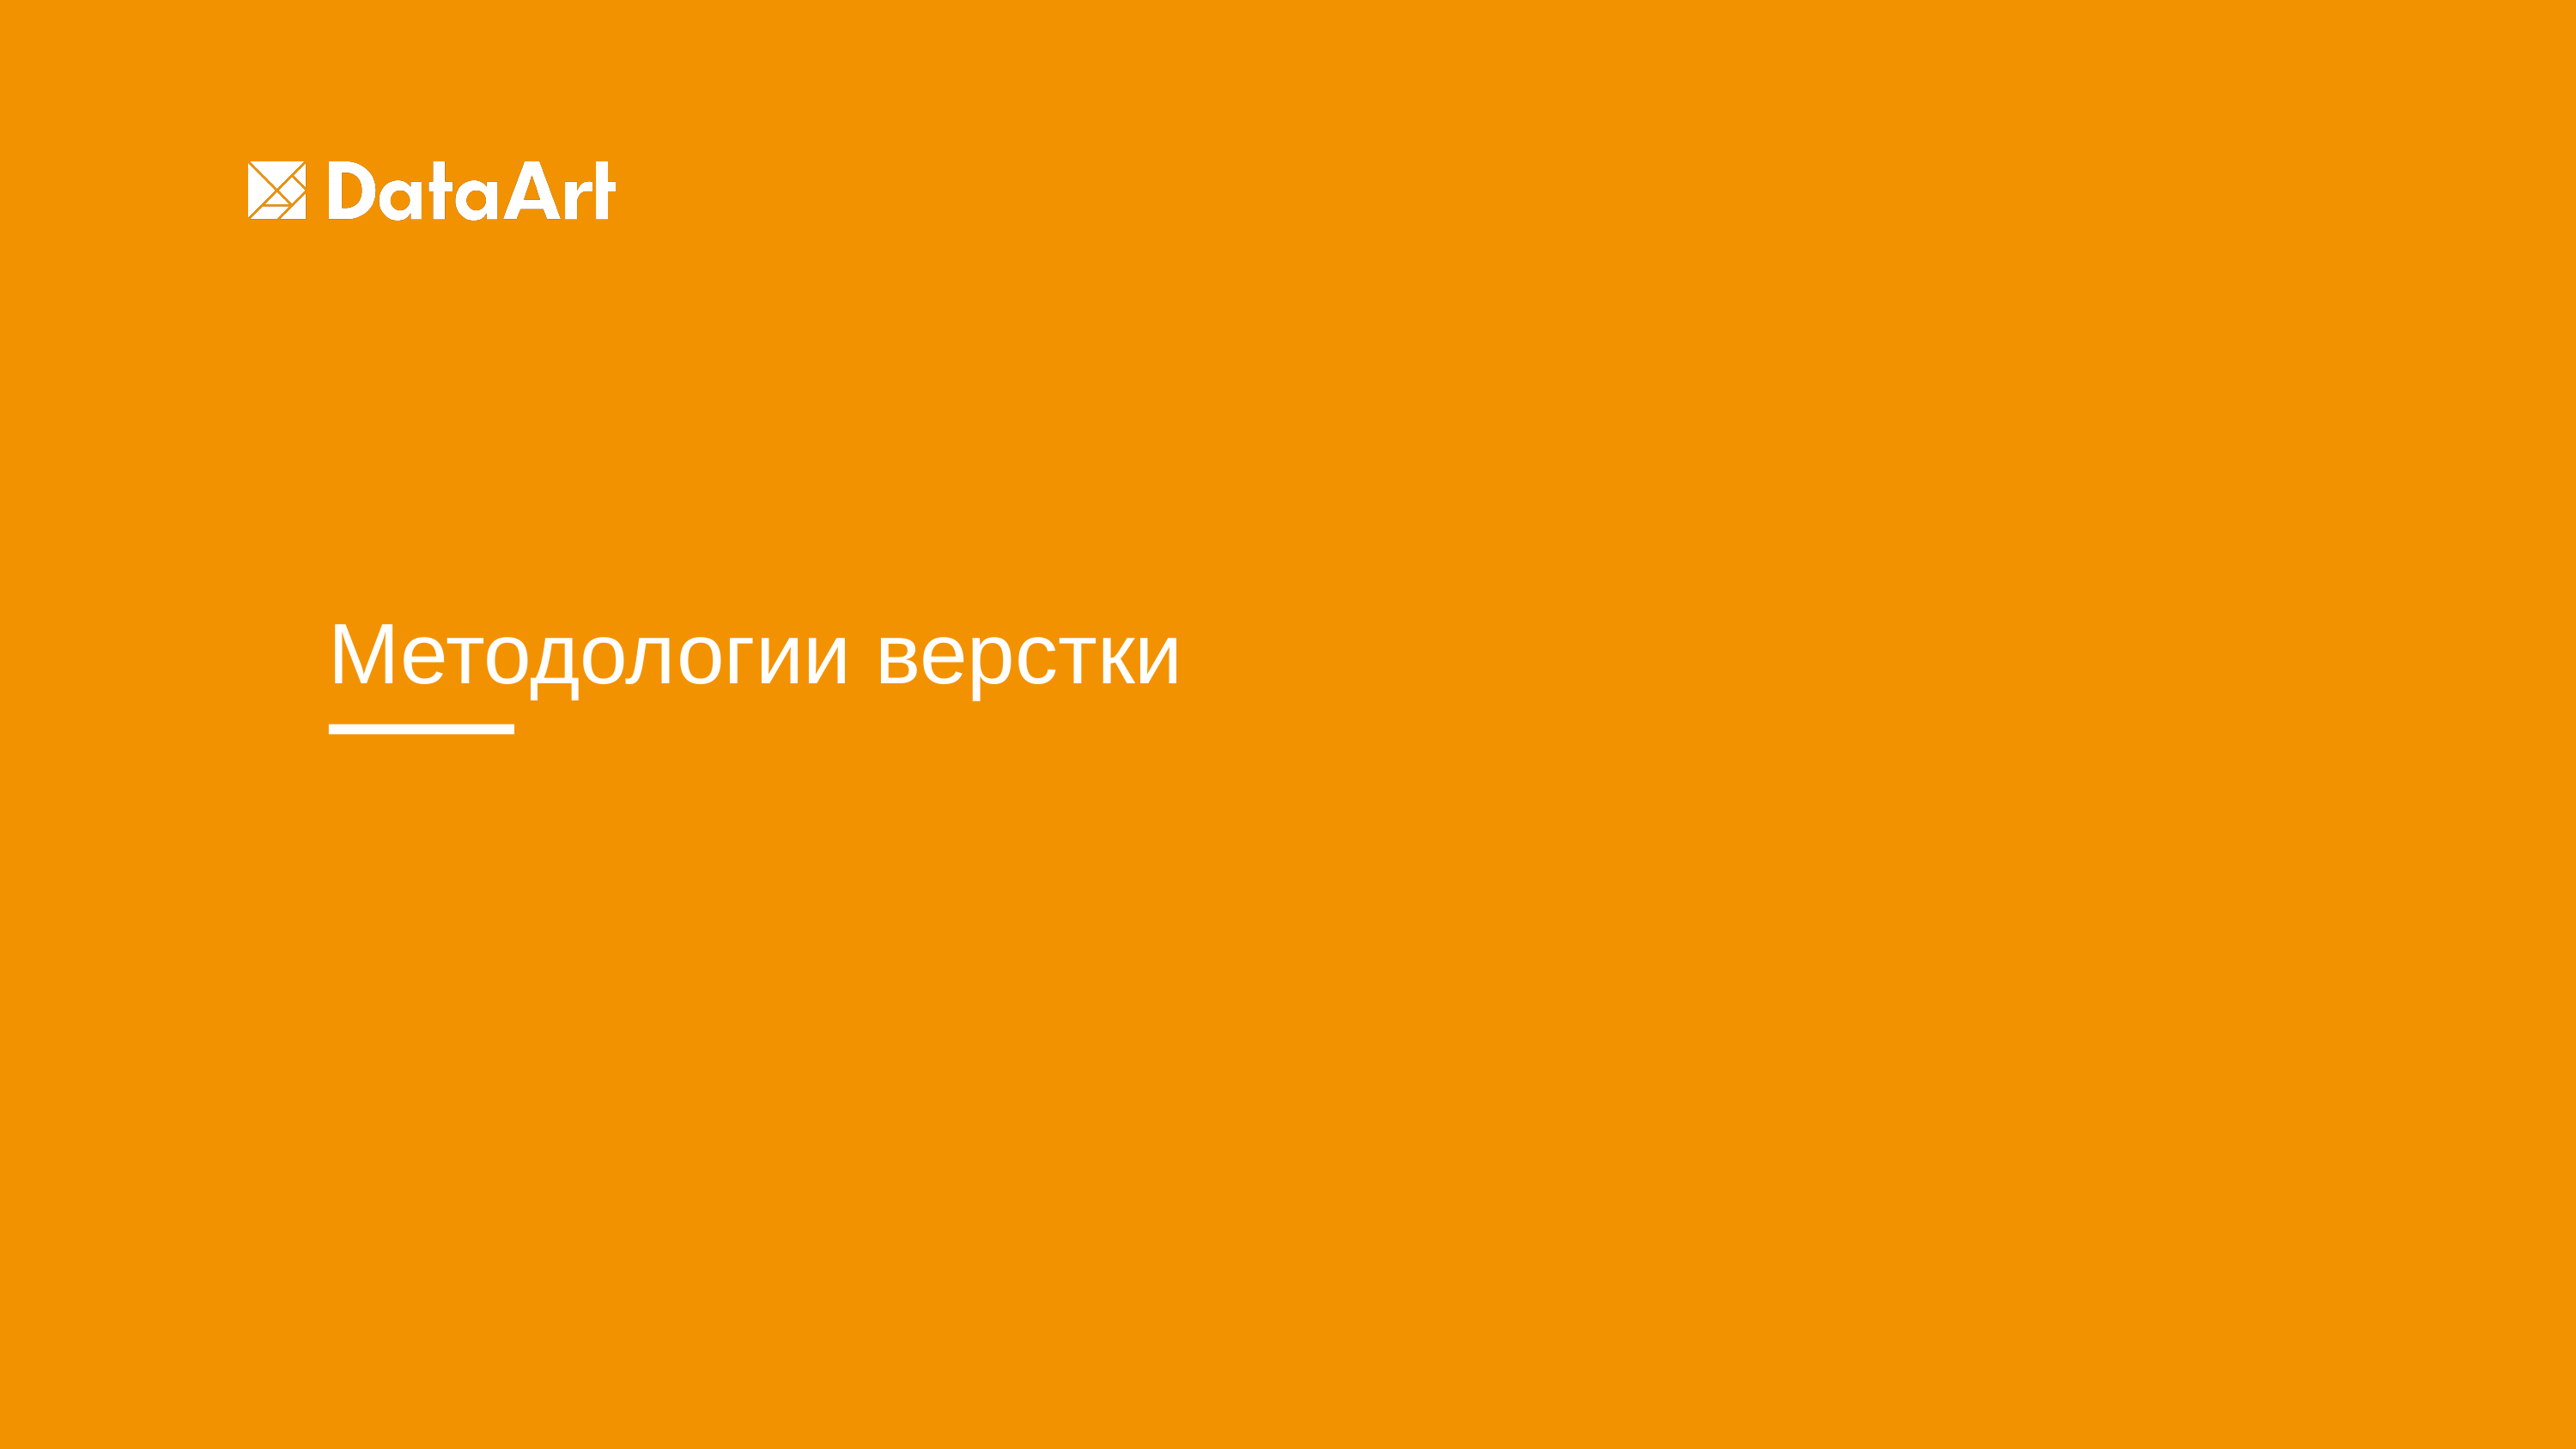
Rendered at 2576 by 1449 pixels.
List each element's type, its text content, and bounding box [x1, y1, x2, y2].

picture [248, 161, 616, 221]
title Методологии верстки [328, 603, 2184, 725]
